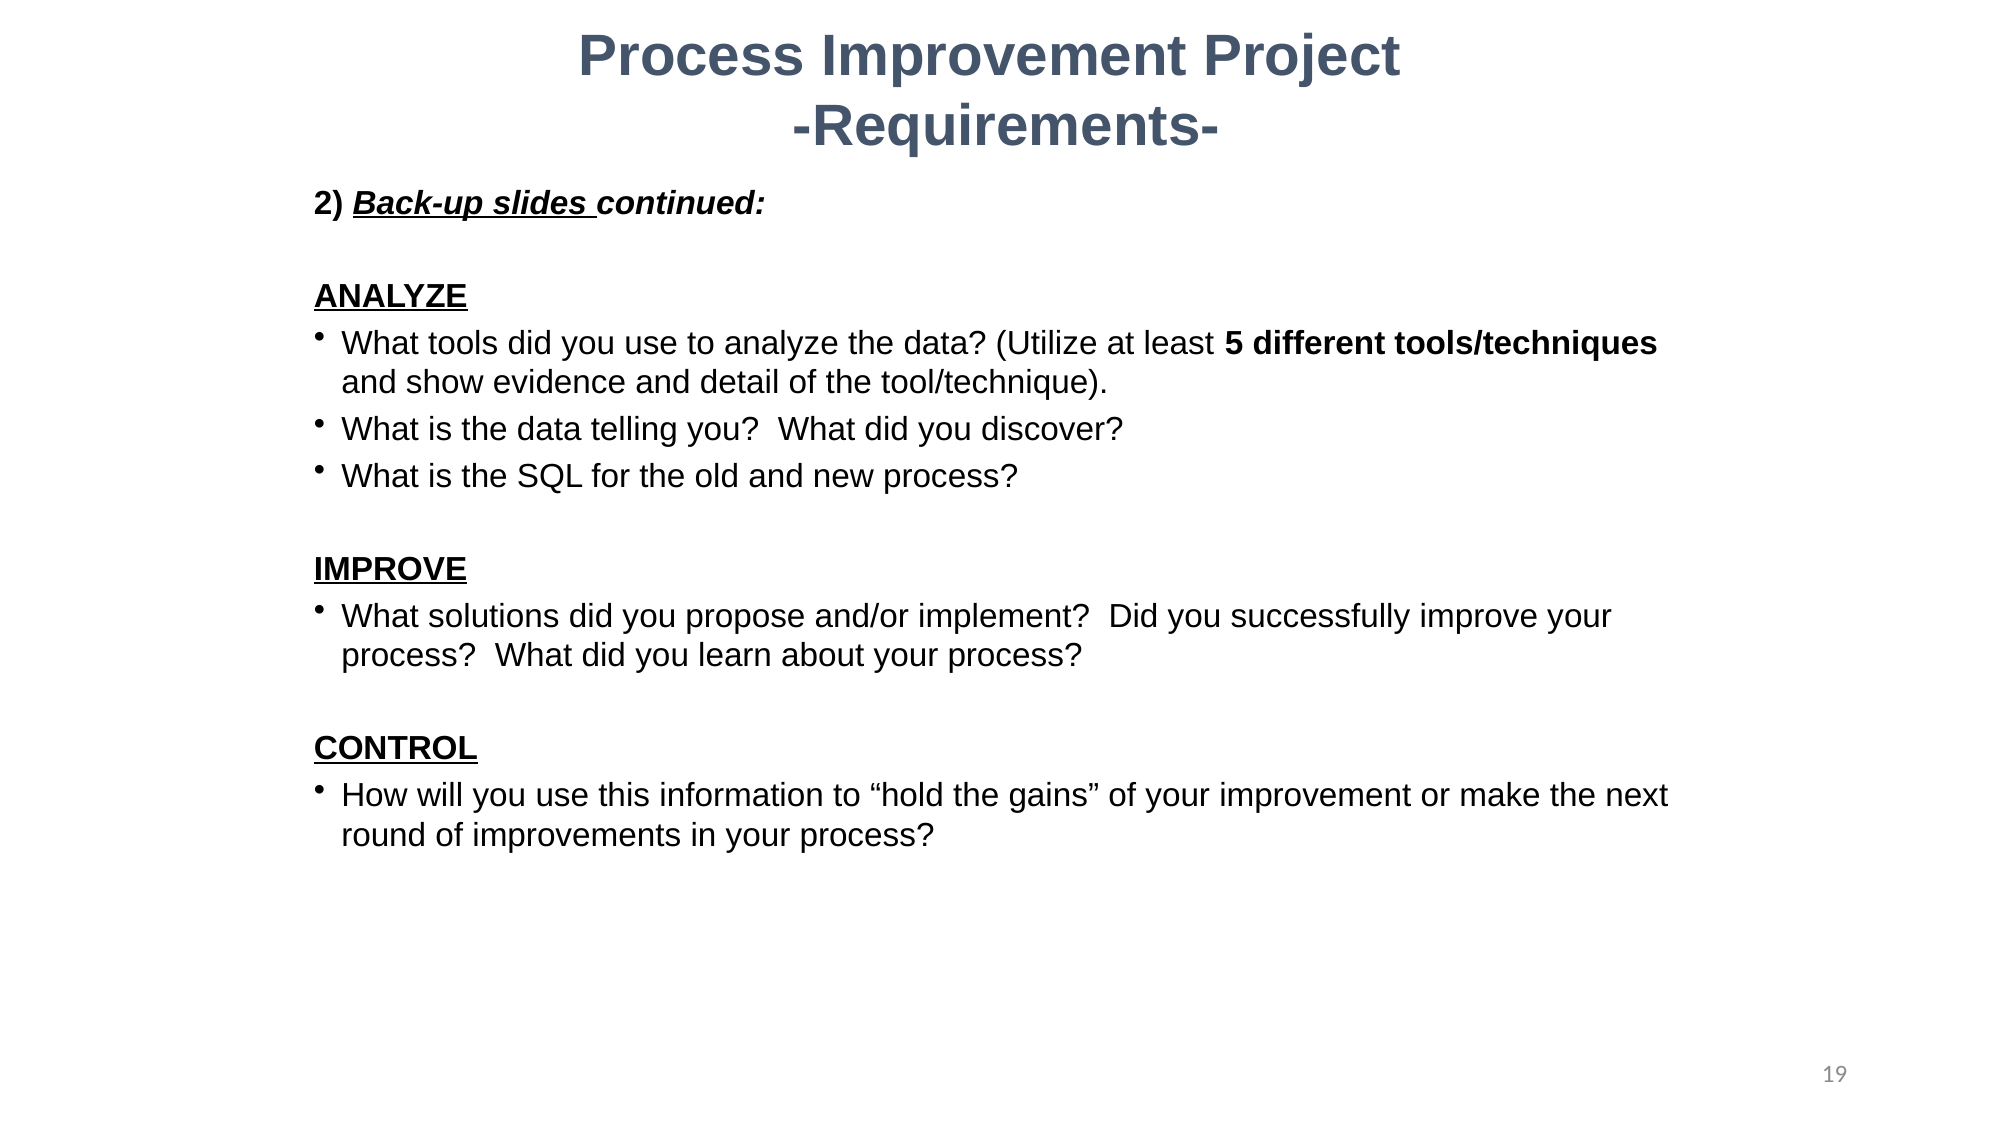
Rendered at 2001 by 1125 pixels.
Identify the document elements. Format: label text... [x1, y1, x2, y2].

slide_number 19 [1412, 1042, 1863, 1103]
text_box Process Improvement Project -Requirements- [360, 0, 1636, 175]
text_box 2) Back-up slides continued: ANALYZE What tools did you use to analyze the data? (Utilize at least 5 different tools/techniques and show evidence and detail of the tool/technique). What is the data telling you? What did you discover? What is the SQL for the old and new process? IMPROVE What solutions did you propose and/or implement? Did you successfully improve your process? What did you learn about your process? CONTROL How will you use this information to “hold the gains” of your improvement or make the next round of improvements in your process? [299, 173, 1730, 1076]
